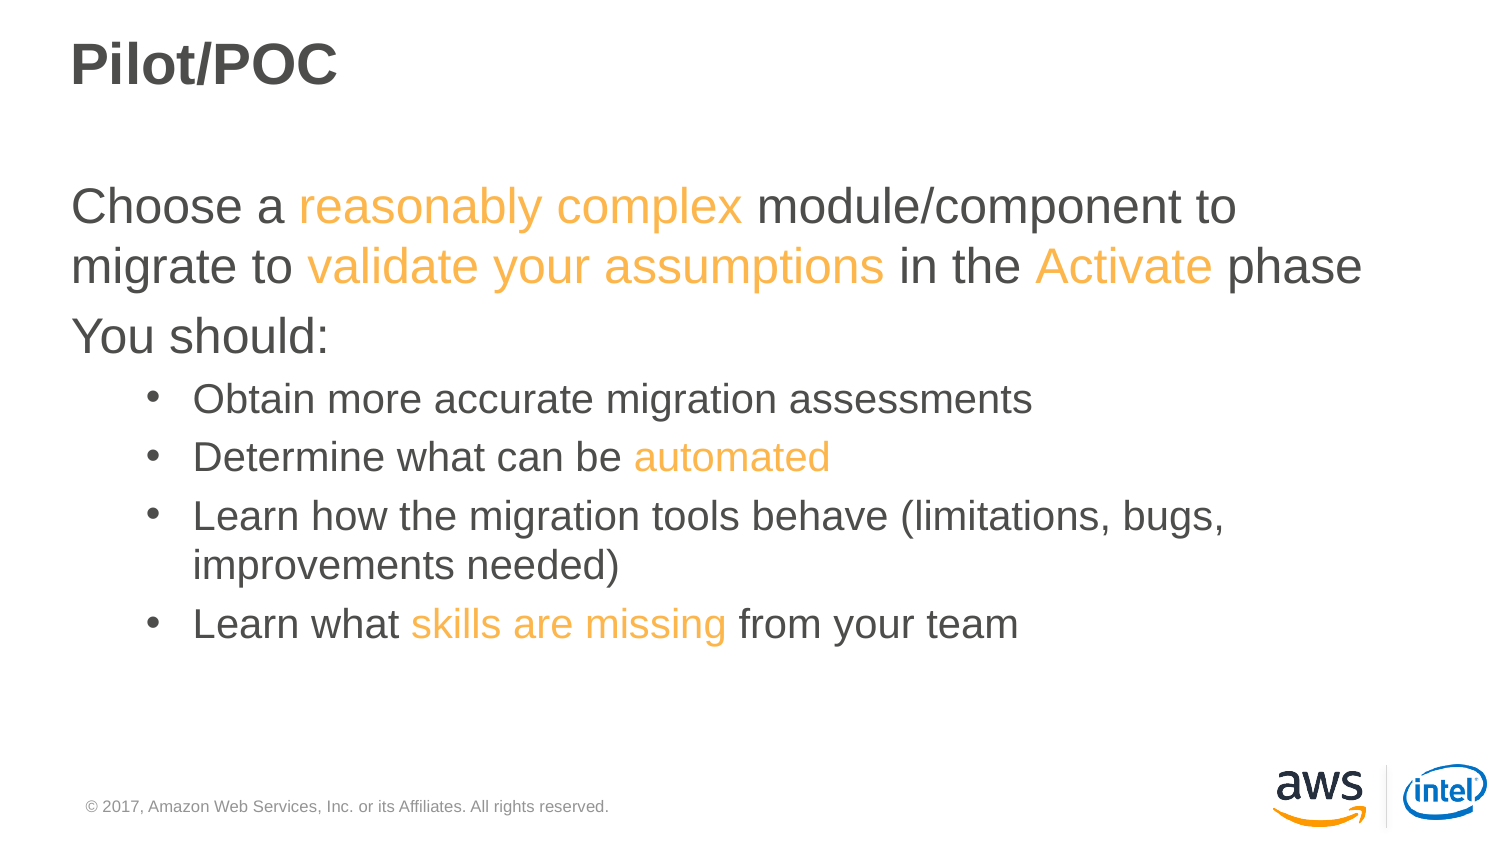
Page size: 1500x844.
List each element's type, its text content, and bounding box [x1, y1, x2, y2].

list Choose a reasonably complex module/component to migrate to validate your assumptions in the Activate phase You should: Obtain more accurate migration assessments Determine what can be automated Learn how the migration tools behave (limitations, bugs, improvements needed) Learn what skills are missing from your team [55, 165, 1402, 749]
title Pilot/POC [55, 18, 1402, 109]
picture [1403, 764, 1487, 820]
picture [1273, 771, 1366, 827]
